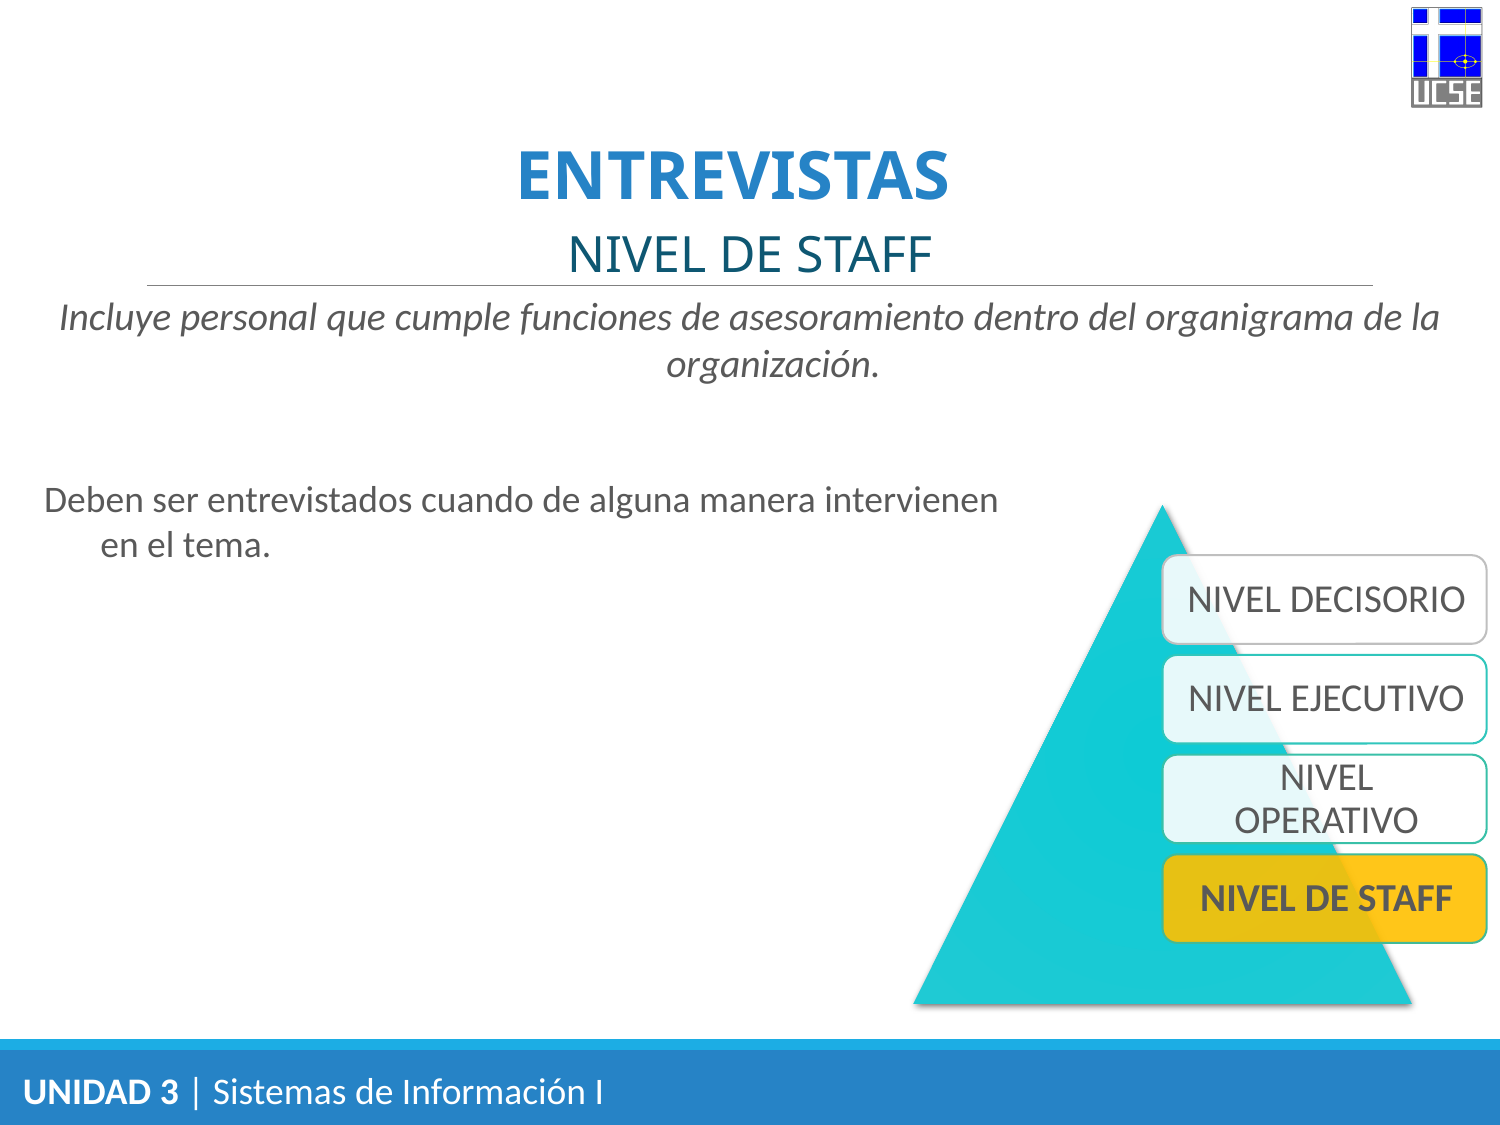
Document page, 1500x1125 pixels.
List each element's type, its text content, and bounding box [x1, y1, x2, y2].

text_box ENTREVISTAS NIVEL DE STAFF Incluye personal que cumple funciones de asesoramiento dentro del organigrama de la organización. [29, 125, 1471, 468]
text_box Deben ser entrevistados cuando de alguna manera intervienen en el tema. [29, 467, 1019, 617]
text_box UNIDAD 3 | Sistemas de Información I [8, 1059, 620, 1120]
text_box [902, 504, 1498, 1005]
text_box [1410, 6, 1483, 109]
